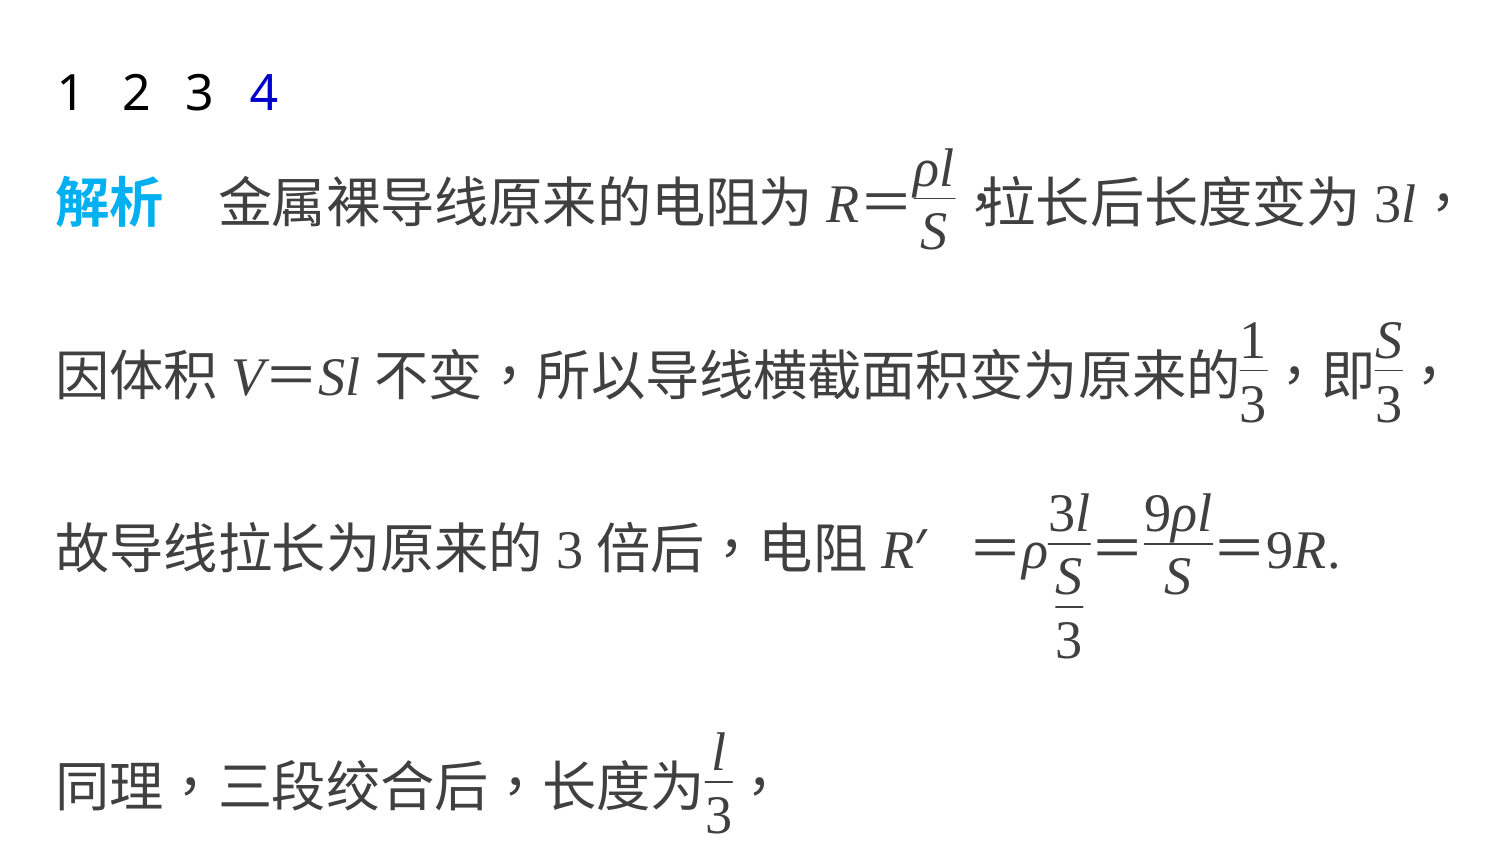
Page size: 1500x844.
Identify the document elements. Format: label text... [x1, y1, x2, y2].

text_box 1 [39, 54, 97, 127]
text_box 4 [232, 54, 290, 127]
text_box 3 [168, 54, 225, 127]
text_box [55, 135, 1471, 844]
text_box 2 [105, 54, 162, 127]
